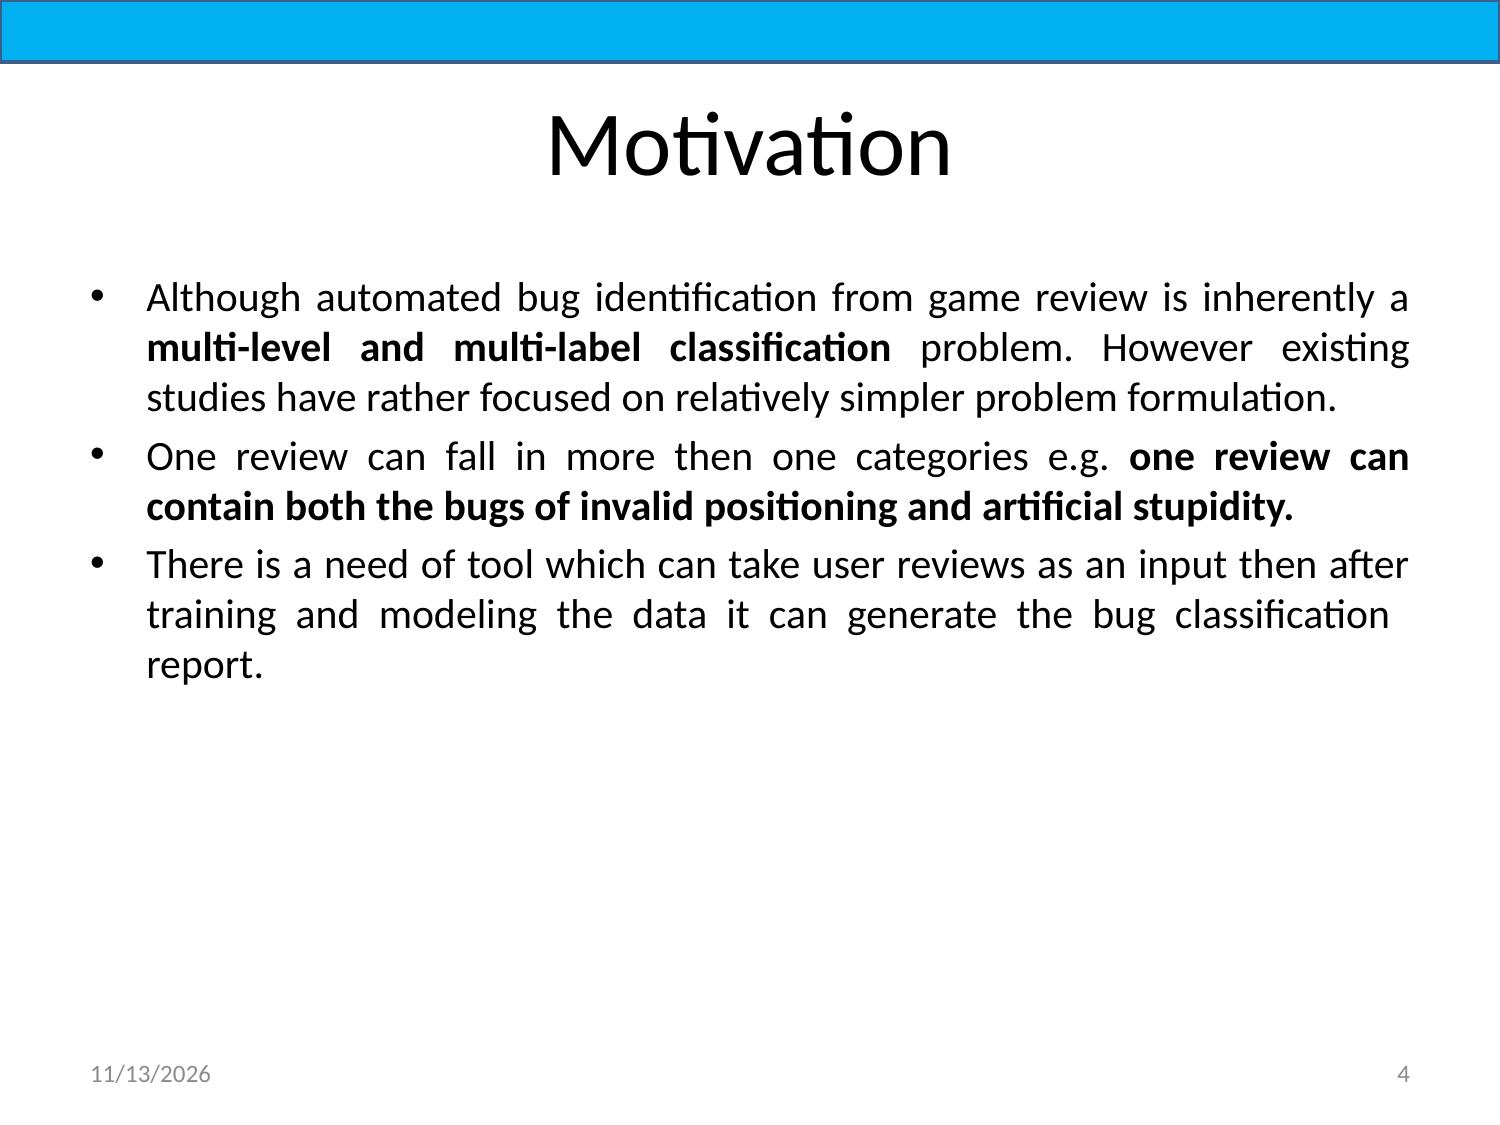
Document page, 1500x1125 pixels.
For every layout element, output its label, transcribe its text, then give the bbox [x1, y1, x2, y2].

title Motivation [75, 45, 1425, 233]
slide_number 4 [1074, 1042, 1425, 1103]
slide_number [75, 1042, 425, 1103]
list Although automated bug identification from game review is inherently a multi-level and multi-label classification problem. However existing studies have rather focused on relatively simpler problem formulation. One review can fall in more then one categories e.g. one review can contain both the bugs of invalid positioning and artificial stupidity. There is a need of tool which can take user reviews as an input then after training and modeling the data it can generate the bug classification report. [75, 262, 1425, 1005]
